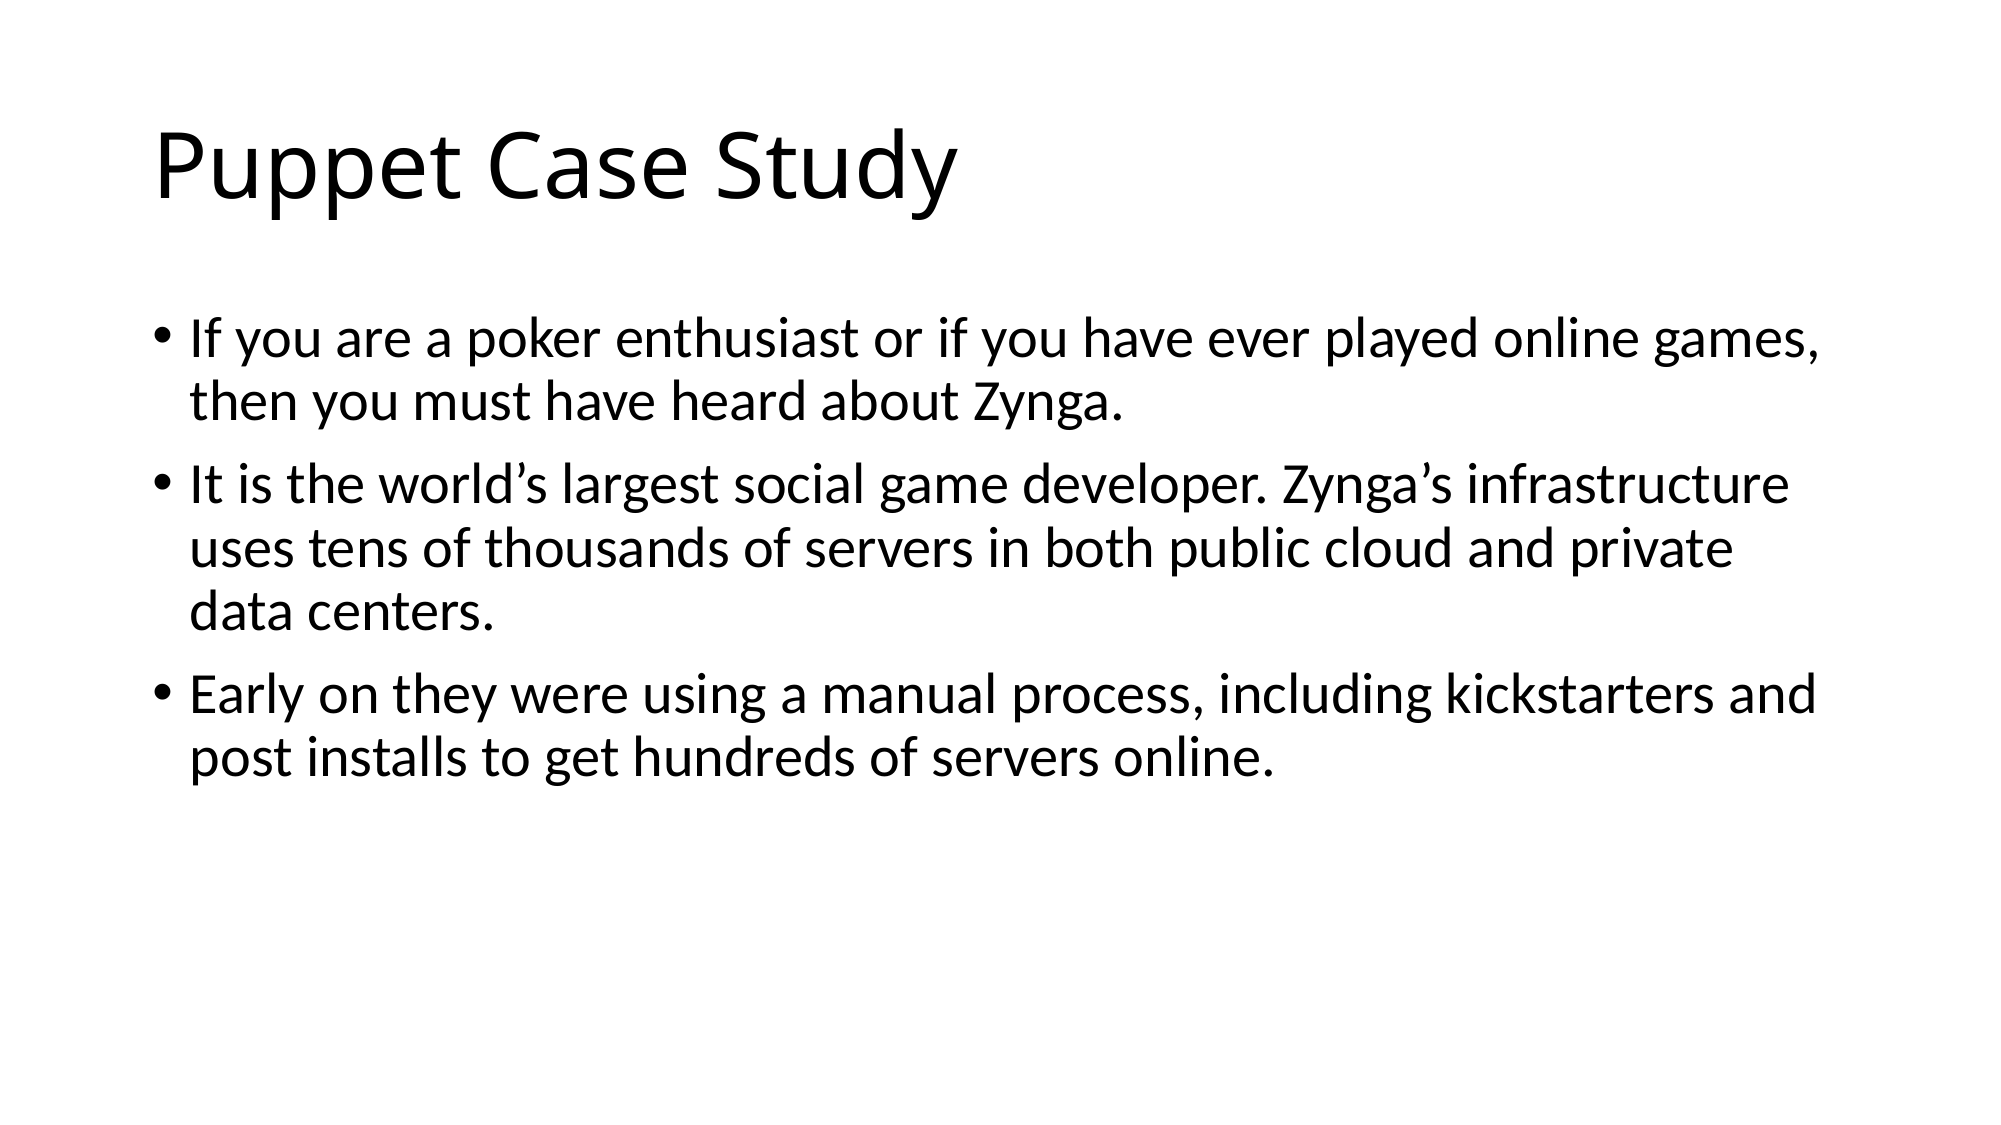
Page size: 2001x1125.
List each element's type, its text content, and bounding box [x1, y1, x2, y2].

title Puppet Case Study [137, 59, 1863, 278]
list If you are a poker enthusiast or if you have ever played online games, then you must have heard about Zynga. It is the world’s largest social game developer. Zynga’s infrastructure uses tens of thousands of servers in both public cloud and private data centers. Early on they were using a manual process, including kickstarters and post installs to get hundreds of servers online. [137, 299, 1863, 1014]
